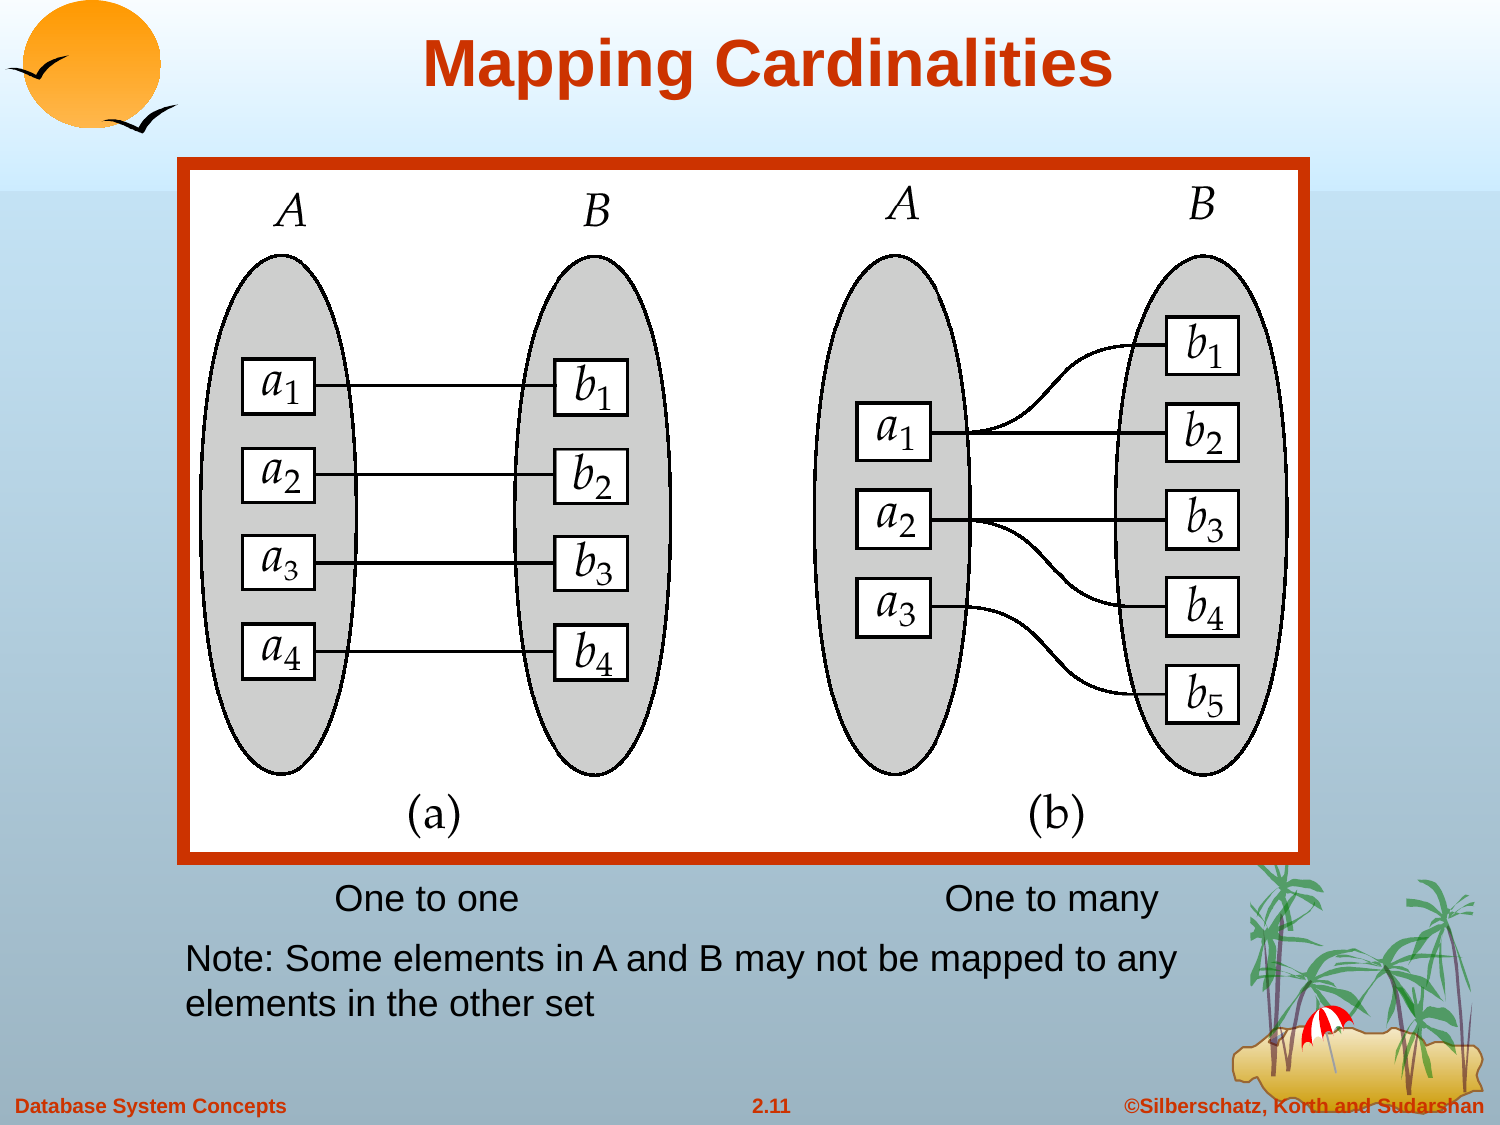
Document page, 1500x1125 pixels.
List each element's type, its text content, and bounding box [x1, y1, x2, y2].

text_box One to many [929, 866, 1174, 927]
picture [189, 169, 1299, 853]
title Mapping Cardinalities [106, 7, 1432, 108]
text_box One to one [310, 866, 544, 927]
text_box Note: Some elements in A and B may not be mapped to any elements in the other set [170, 927, 1204, 1032]
